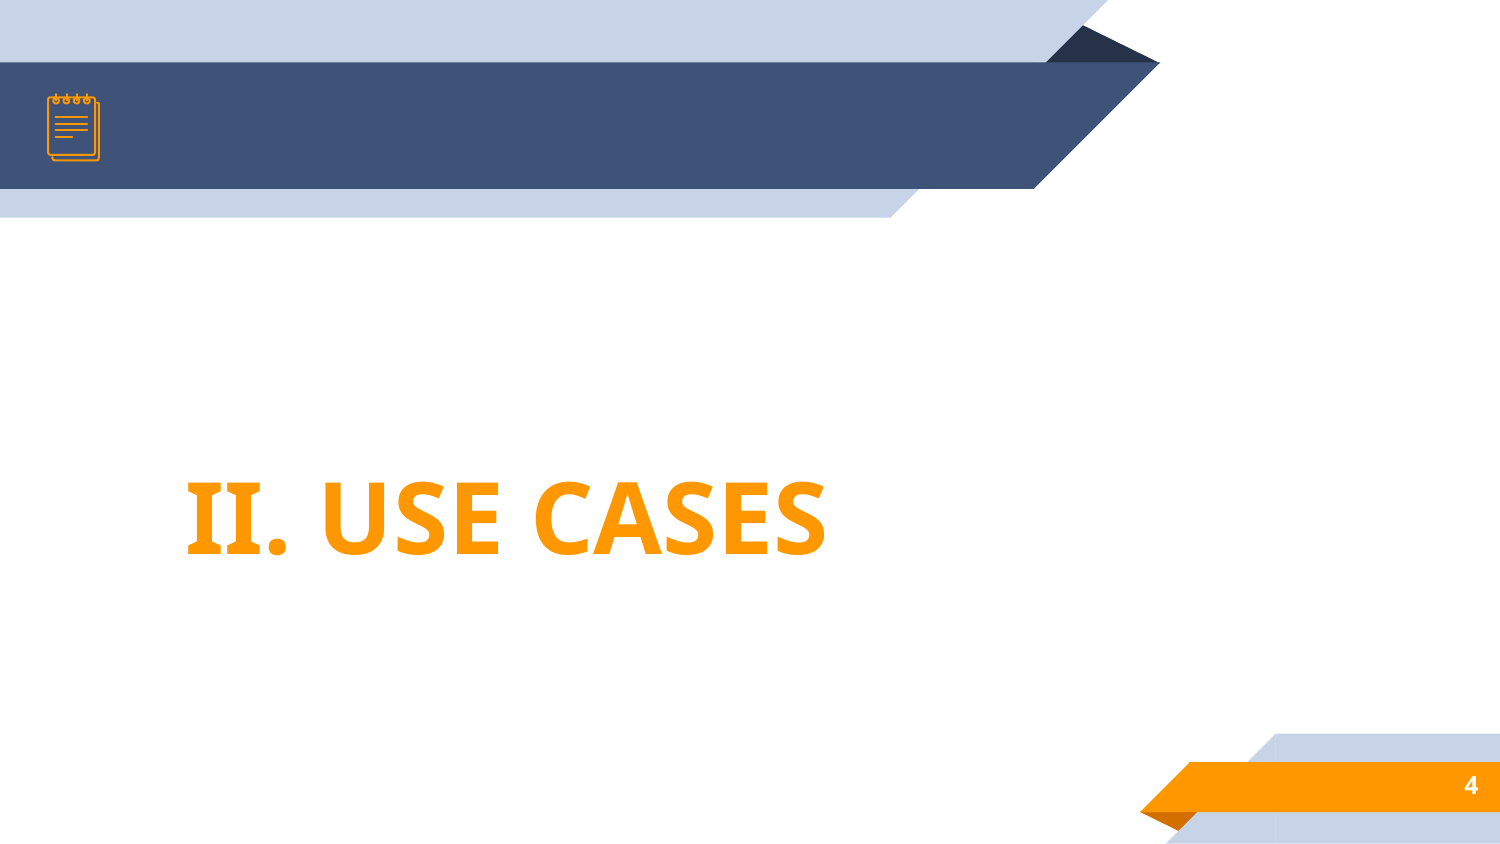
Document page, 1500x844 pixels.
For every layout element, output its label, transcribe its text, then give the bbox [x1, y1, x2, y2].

slide_number ‹#› [1249, 760, 1494, 813]
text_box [47, 93, 100, 161]
text_box II. USE CASES [95, 274, 1405, 726]
